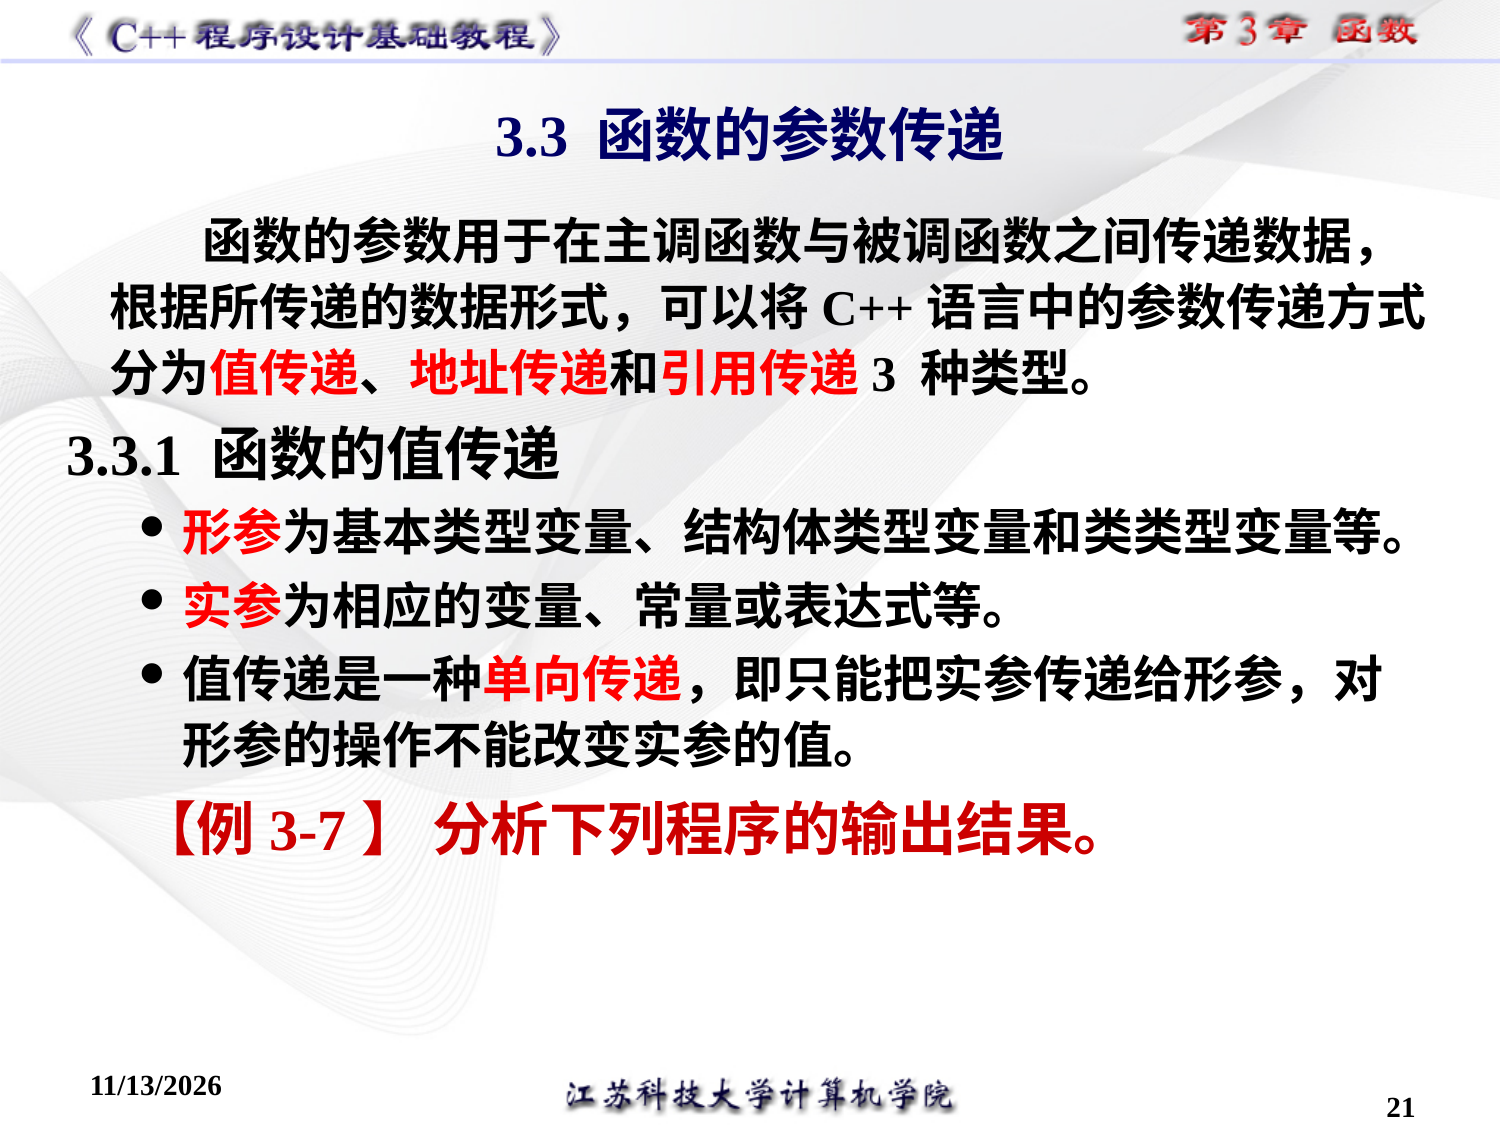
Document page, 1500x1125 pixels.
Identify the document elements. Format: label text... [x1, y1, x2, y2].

title 3.3 函数的参数传递 [74, 80, 1426, 185]
picture [0, 0, 1500, 1125]
list 函数的参数用于在主调函数与被调函数之间传递数据，根据所传递的数据形式，可以将C++语言中的参数传递方式分为值传递、地址传递和引用传递3 种类型。 3.3.1 函数的值传递 形参为基本类型变量、结构体类型变量和类类型变量等。 实参为相应的变量、常量或表达式等。 值传递是一种单向传递，即只能把实参传递给形参，对形参的操作不能改变实参的值。 【例3-7】 分析下列程序的输出结果。 [51, 196, 1448, 1036]
